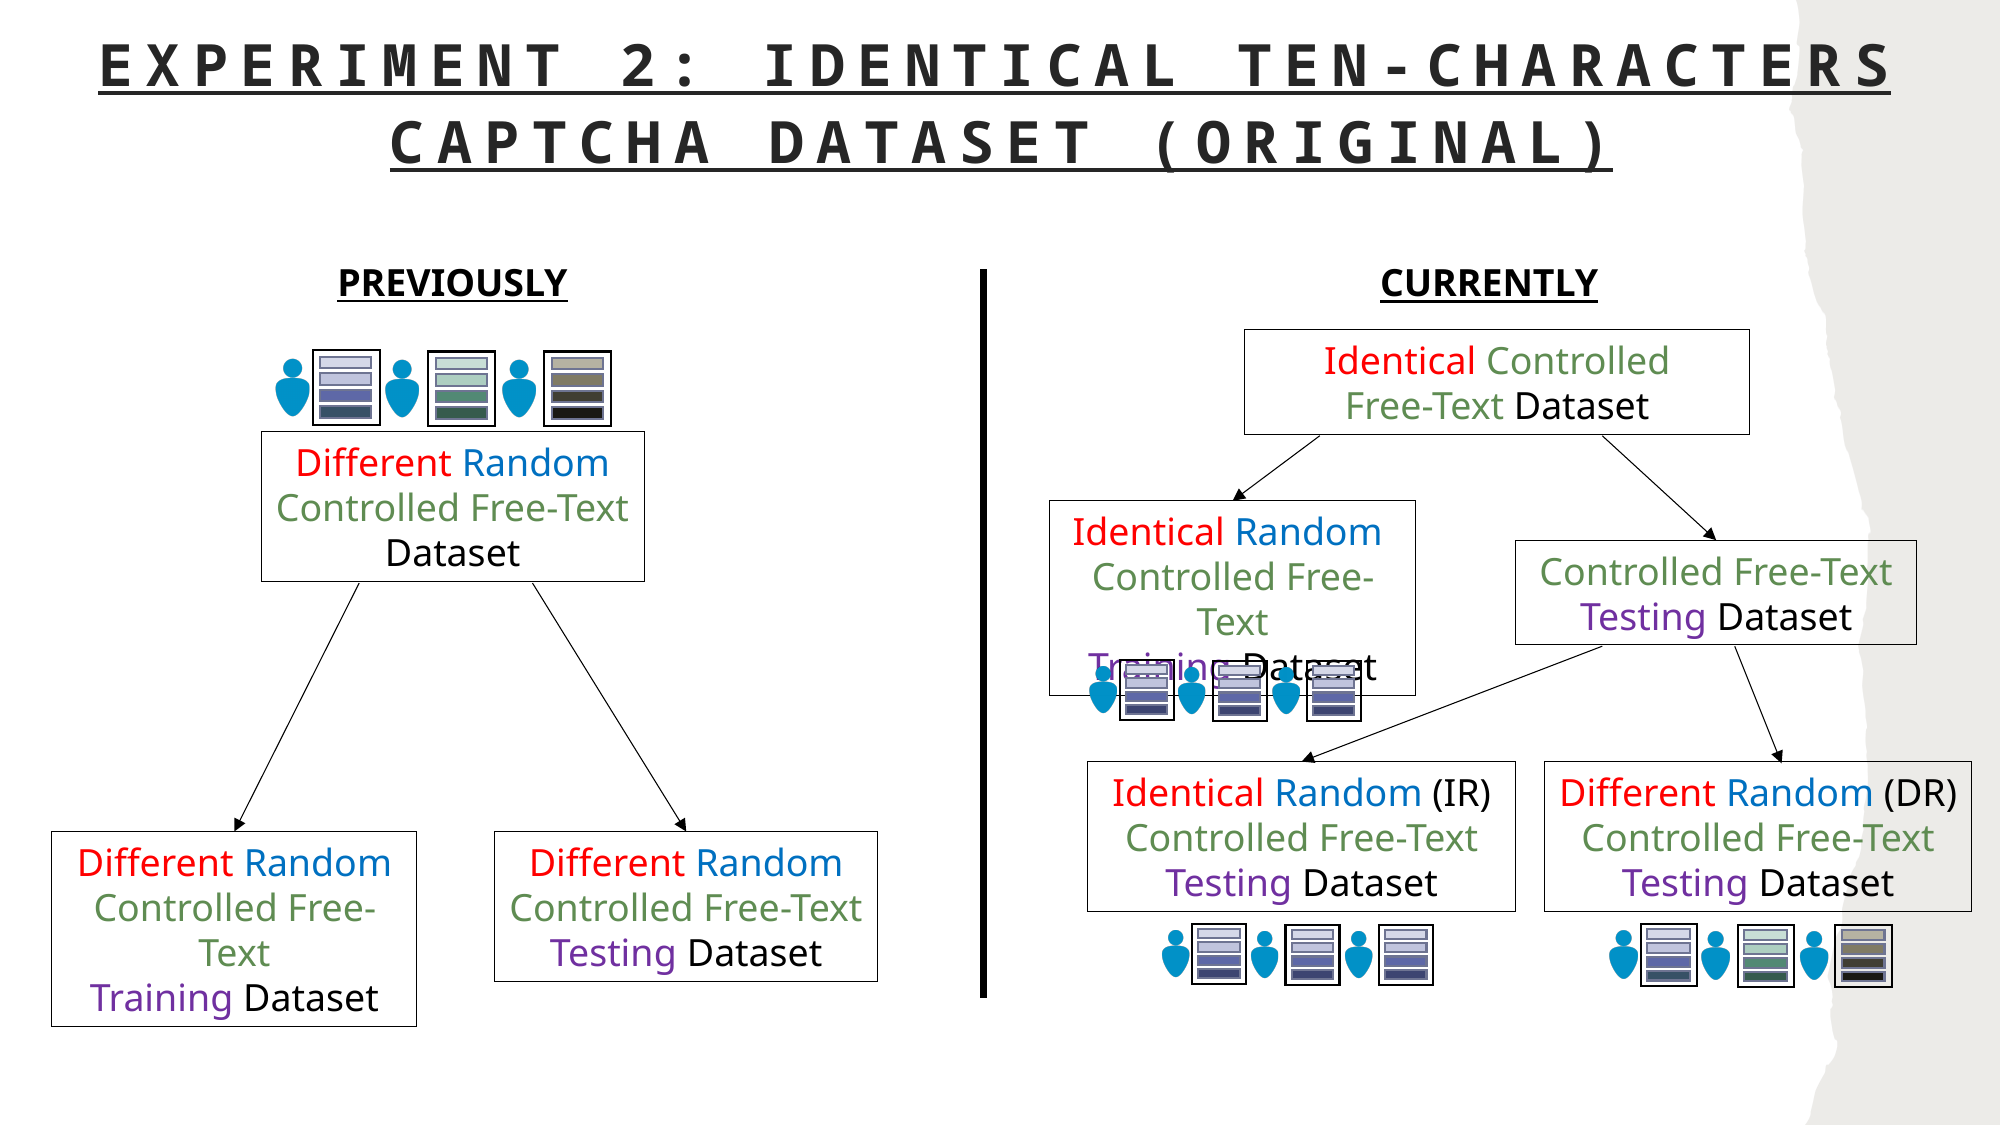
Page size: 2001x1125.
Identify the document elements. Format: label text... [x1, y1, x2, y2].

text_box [1088, 659, 1361, 721]
text_box Controlled Free-Text Testing Dataset [1515, 540, 1917, 645]
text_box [1602, 435, 1717, 541]
text_box Identical Random Controlled Free-Text Training Dataset [1049, 500, 1416, 696]
title Experiment 2: IDENTICAL TEN-CHARACTERS CAPTCHA DATASET (ORIGINAL) [1, 0, 2000, 198]
text_box Different Random (DR) Controlled Free-Text Testing Dataset [1544, 761, 1972, 912]
text_box Identical Random (IR) Controlled Free-Text Testing Dataset [1087, 761, 1516, 912]
text_box CURRENTLY [1365, 251, 1614, 312]
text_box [1161, 923, 1434, 985]
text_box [1734, 646, 1782, 764]
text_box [274, 350, 612, 426]
text_box PREVIOUSLY [322, 251, 583, 312]
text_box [51, 431, 869, 983]
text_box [1301, 646, 1603, 762]
picture [1789, 198, 2000, 1125]
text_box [1232, 435, 1320, 501]
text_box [1608, 923, 1892, 988]
text_box Identical Controlled Free-Text Dataset [1244, 329, 1750, 435]
